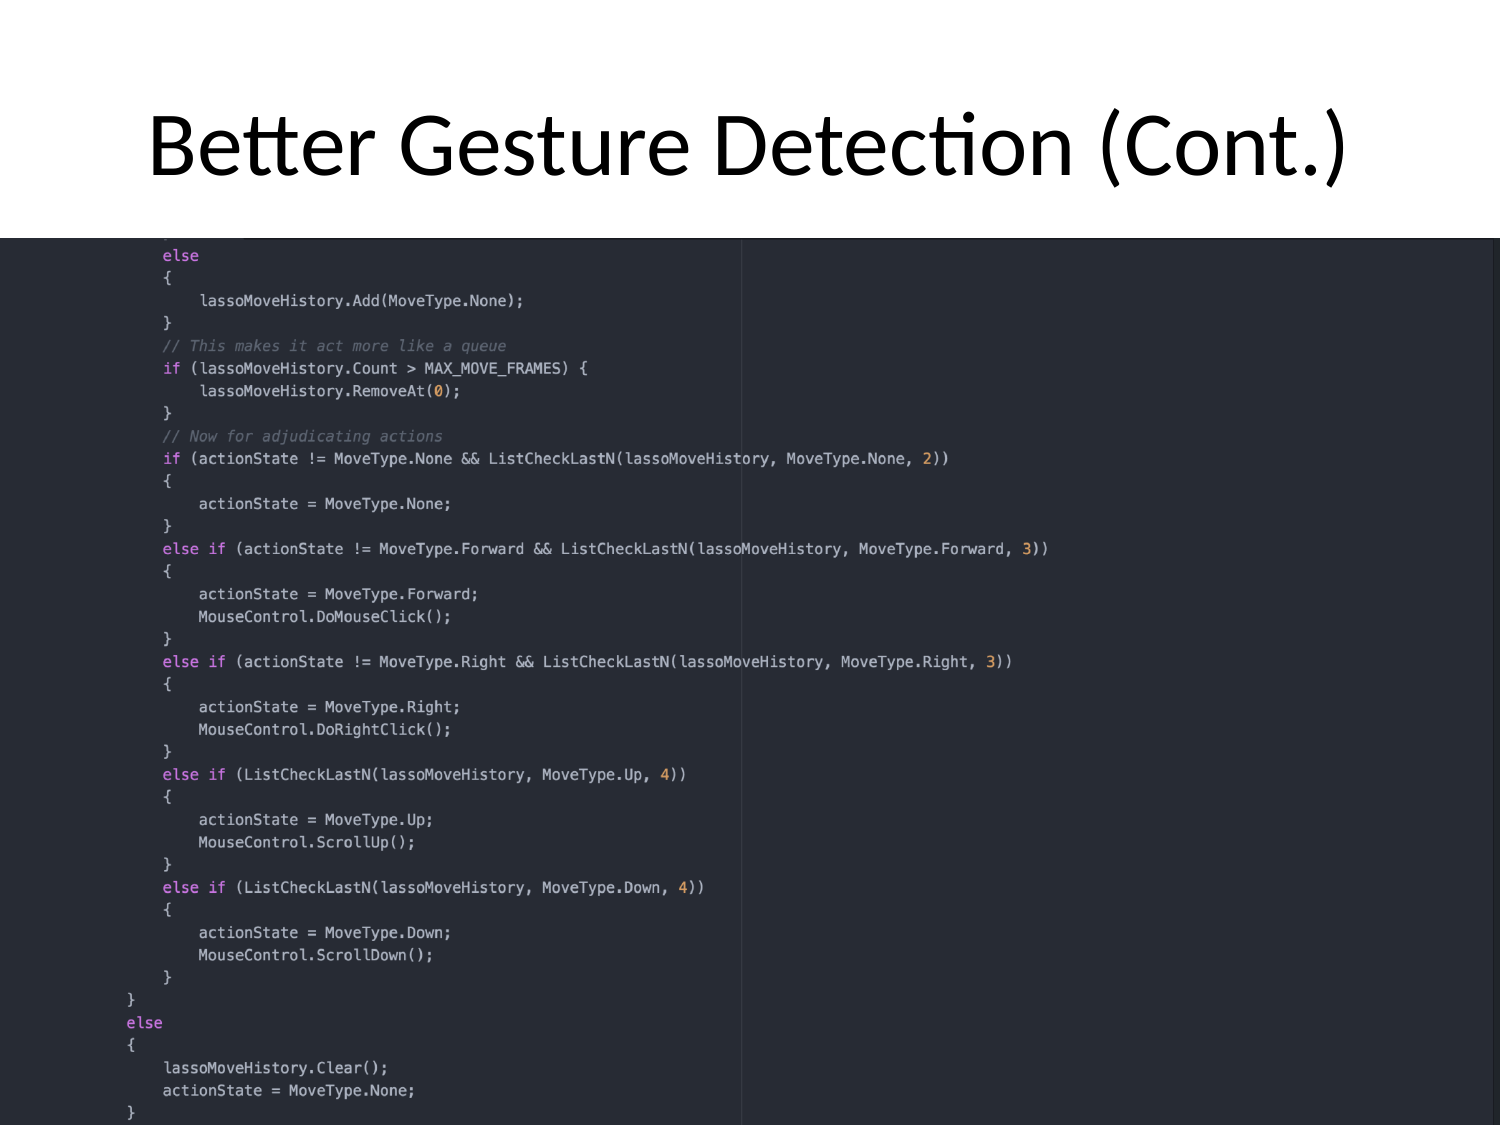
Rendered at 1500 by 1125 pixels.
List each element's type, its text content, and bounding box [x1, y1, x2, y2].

picture [0, 238, 1500, 1125]
title Better Gesture Detection (Cont.) [75, 45, 1425, 233]
